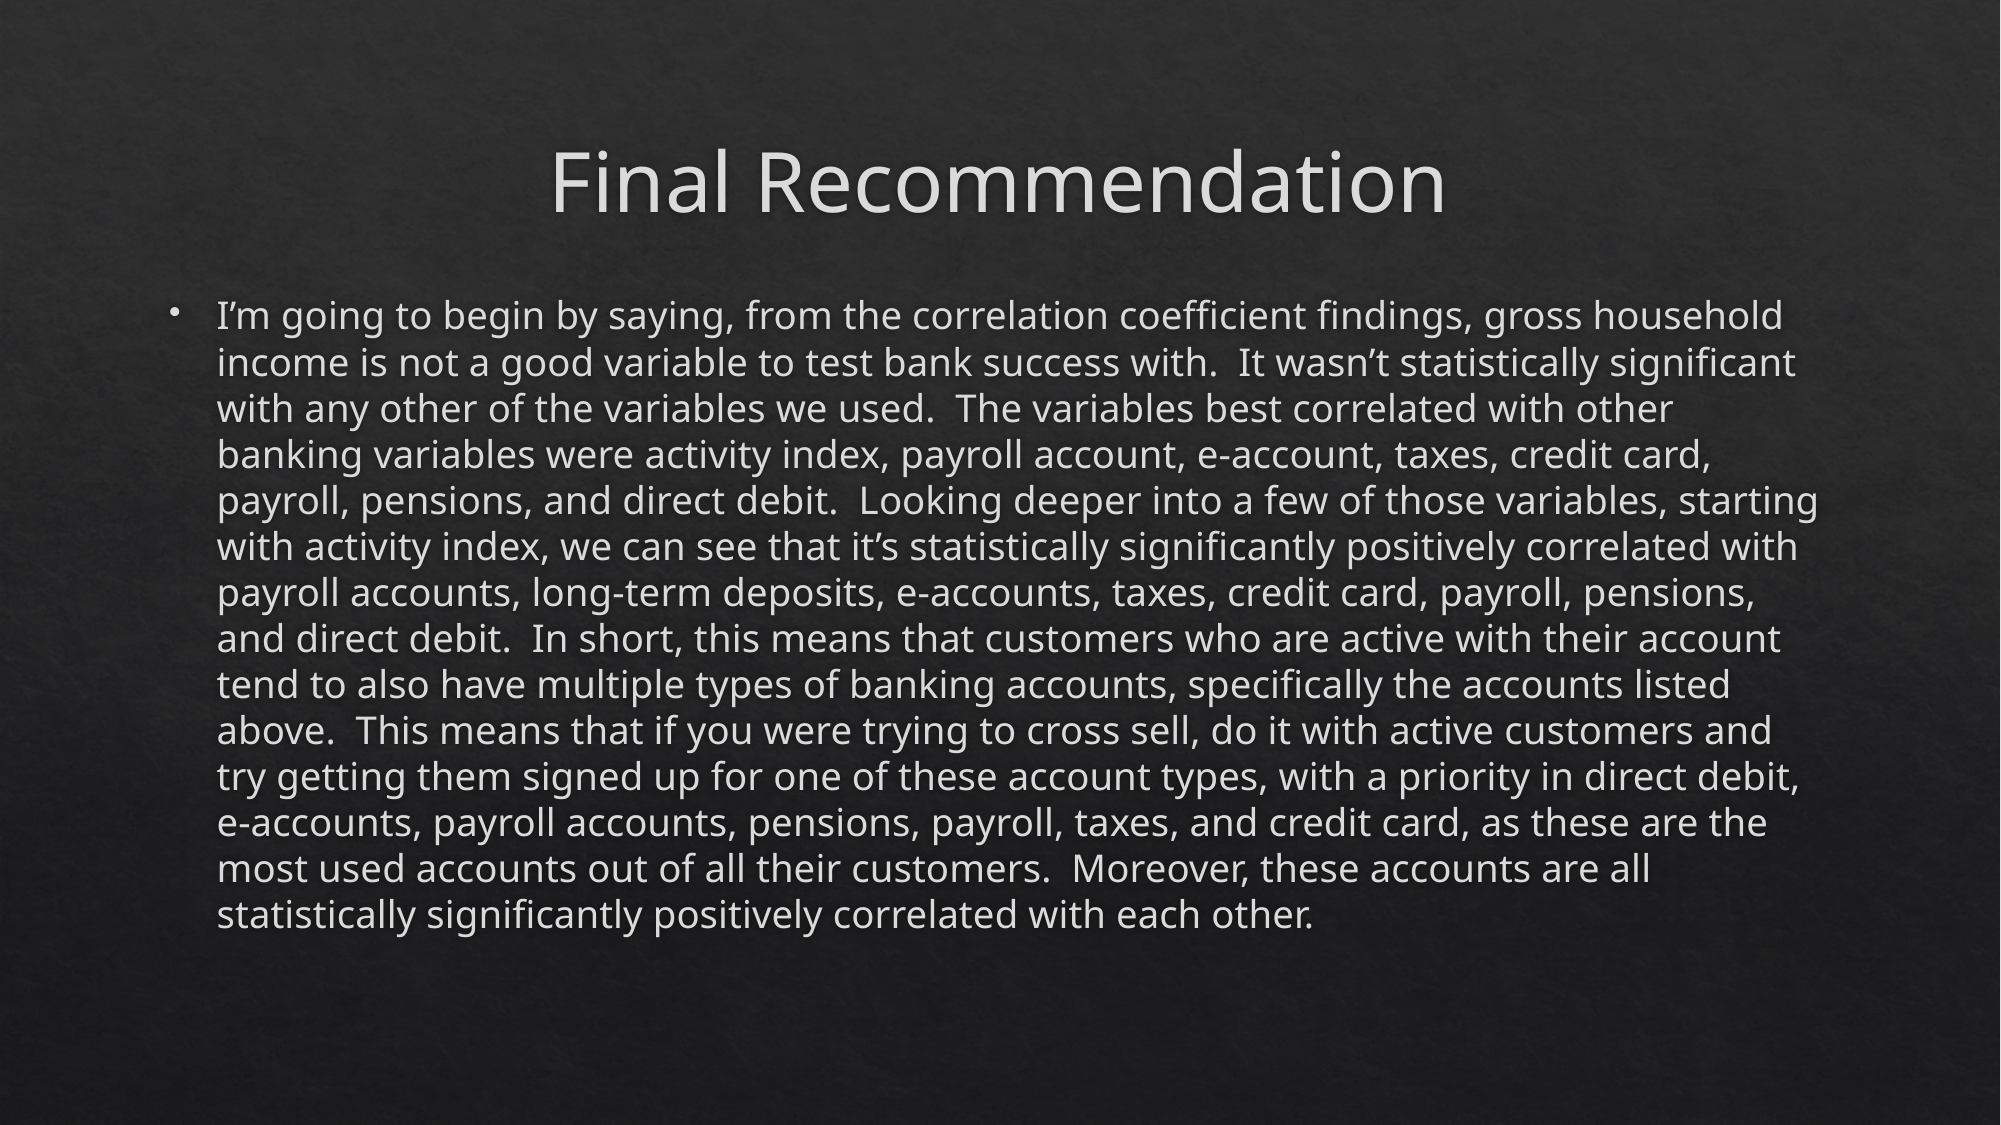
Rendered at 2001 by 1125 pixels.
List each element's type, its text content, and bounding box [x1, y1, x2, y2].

list I’m going to begin by saying, from the correlation coefficient findings, gross household income is not a good variable to test bank success with. It wasn’t statistically significant with any other of the variables we used. The variables best correlated with other banking variables were activity index, payroll account, e-account, taxes, credit card, payroll, pensions, and direct debit. Looking deeper into a few of those variables, starting with activity index, we can see that it’s statistically significantly positively correlated with payroll accounts, long-term deposits, e-accounts, taxes, credit card, payroll, pensions, and direct debit. In short, this means that customers who are active with their account tend to also have multiple types of banking accounts, specifically the accounts listed above. This means that if you were trying to cross sell, do it with active customers and try getting them signed up for one of these account types, with a priority in direct debit, e-accounts, payroll accounts, pensions, payroll, taxes, and credit card, as these are the most used accounts out of all their customers. Moreover, these accounts are all statistically significantly positively correlated with each other. [149, 284, 1849, 950]
title Final Recommendation [149, 99, 1849, 260]
